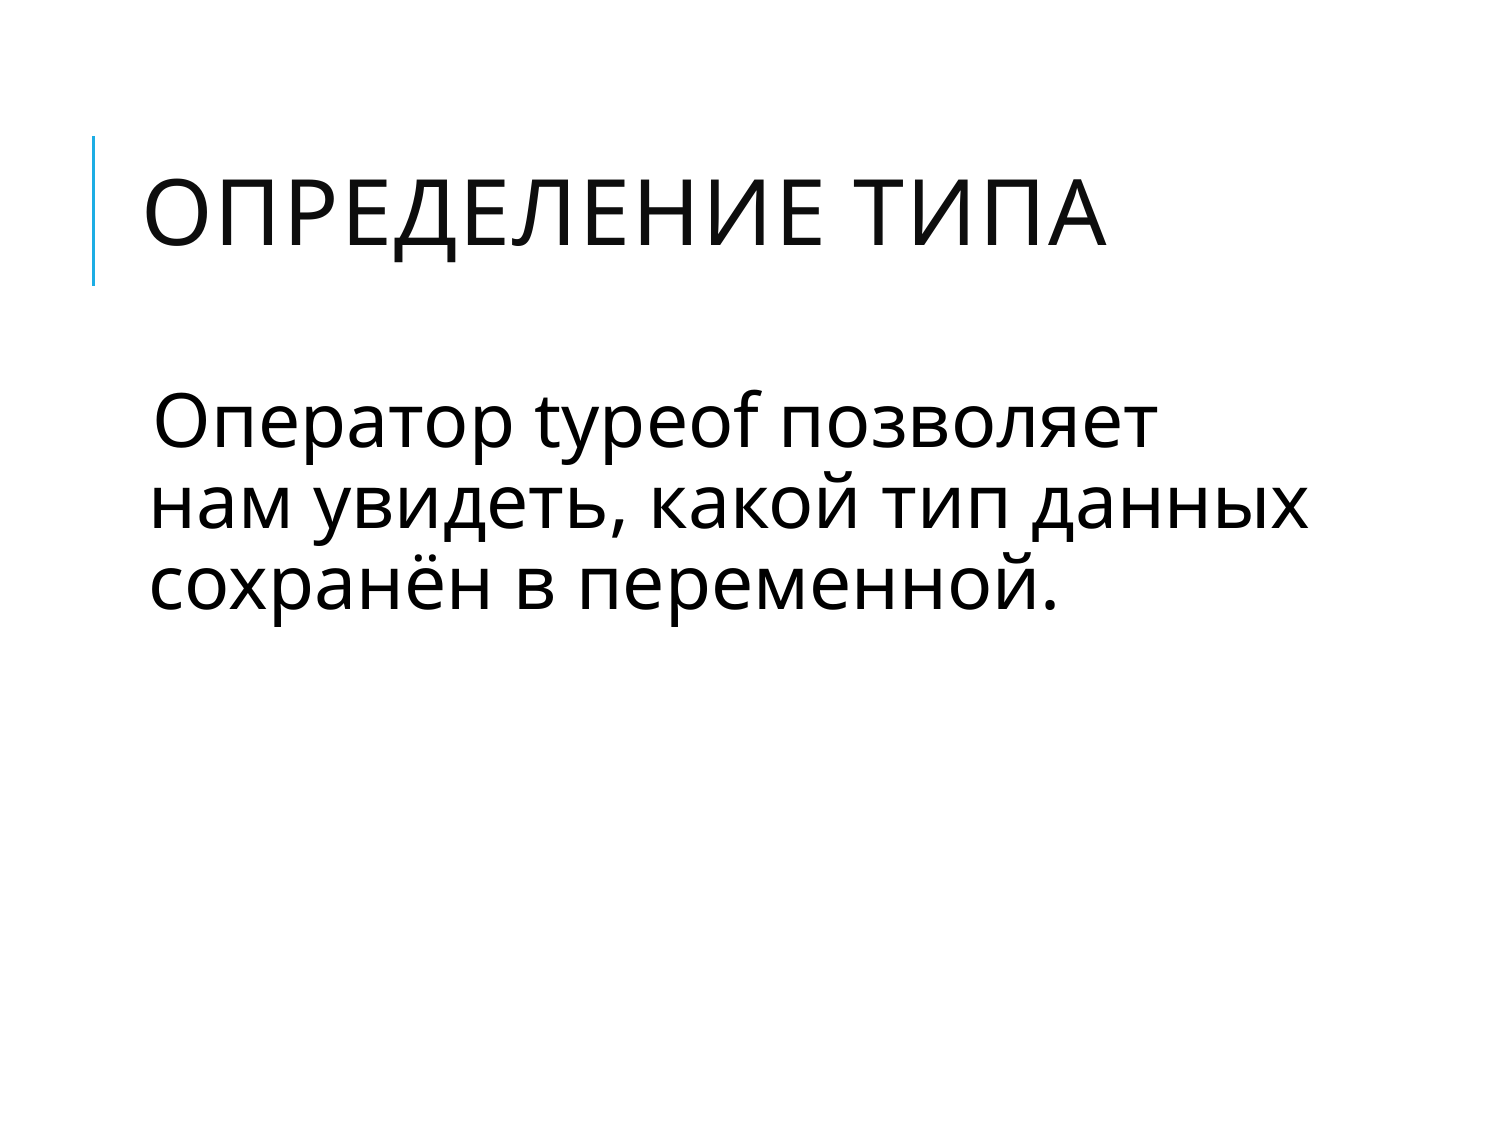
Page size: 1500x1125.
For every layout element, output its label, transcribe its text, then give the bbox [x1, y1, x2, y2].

list Оператор typeof позволяет нам увидеть, какой тип данных сохранён в переменной. [126, 375, 1322, 1035]
title Определение типа [126, 96, 1322, 342]
